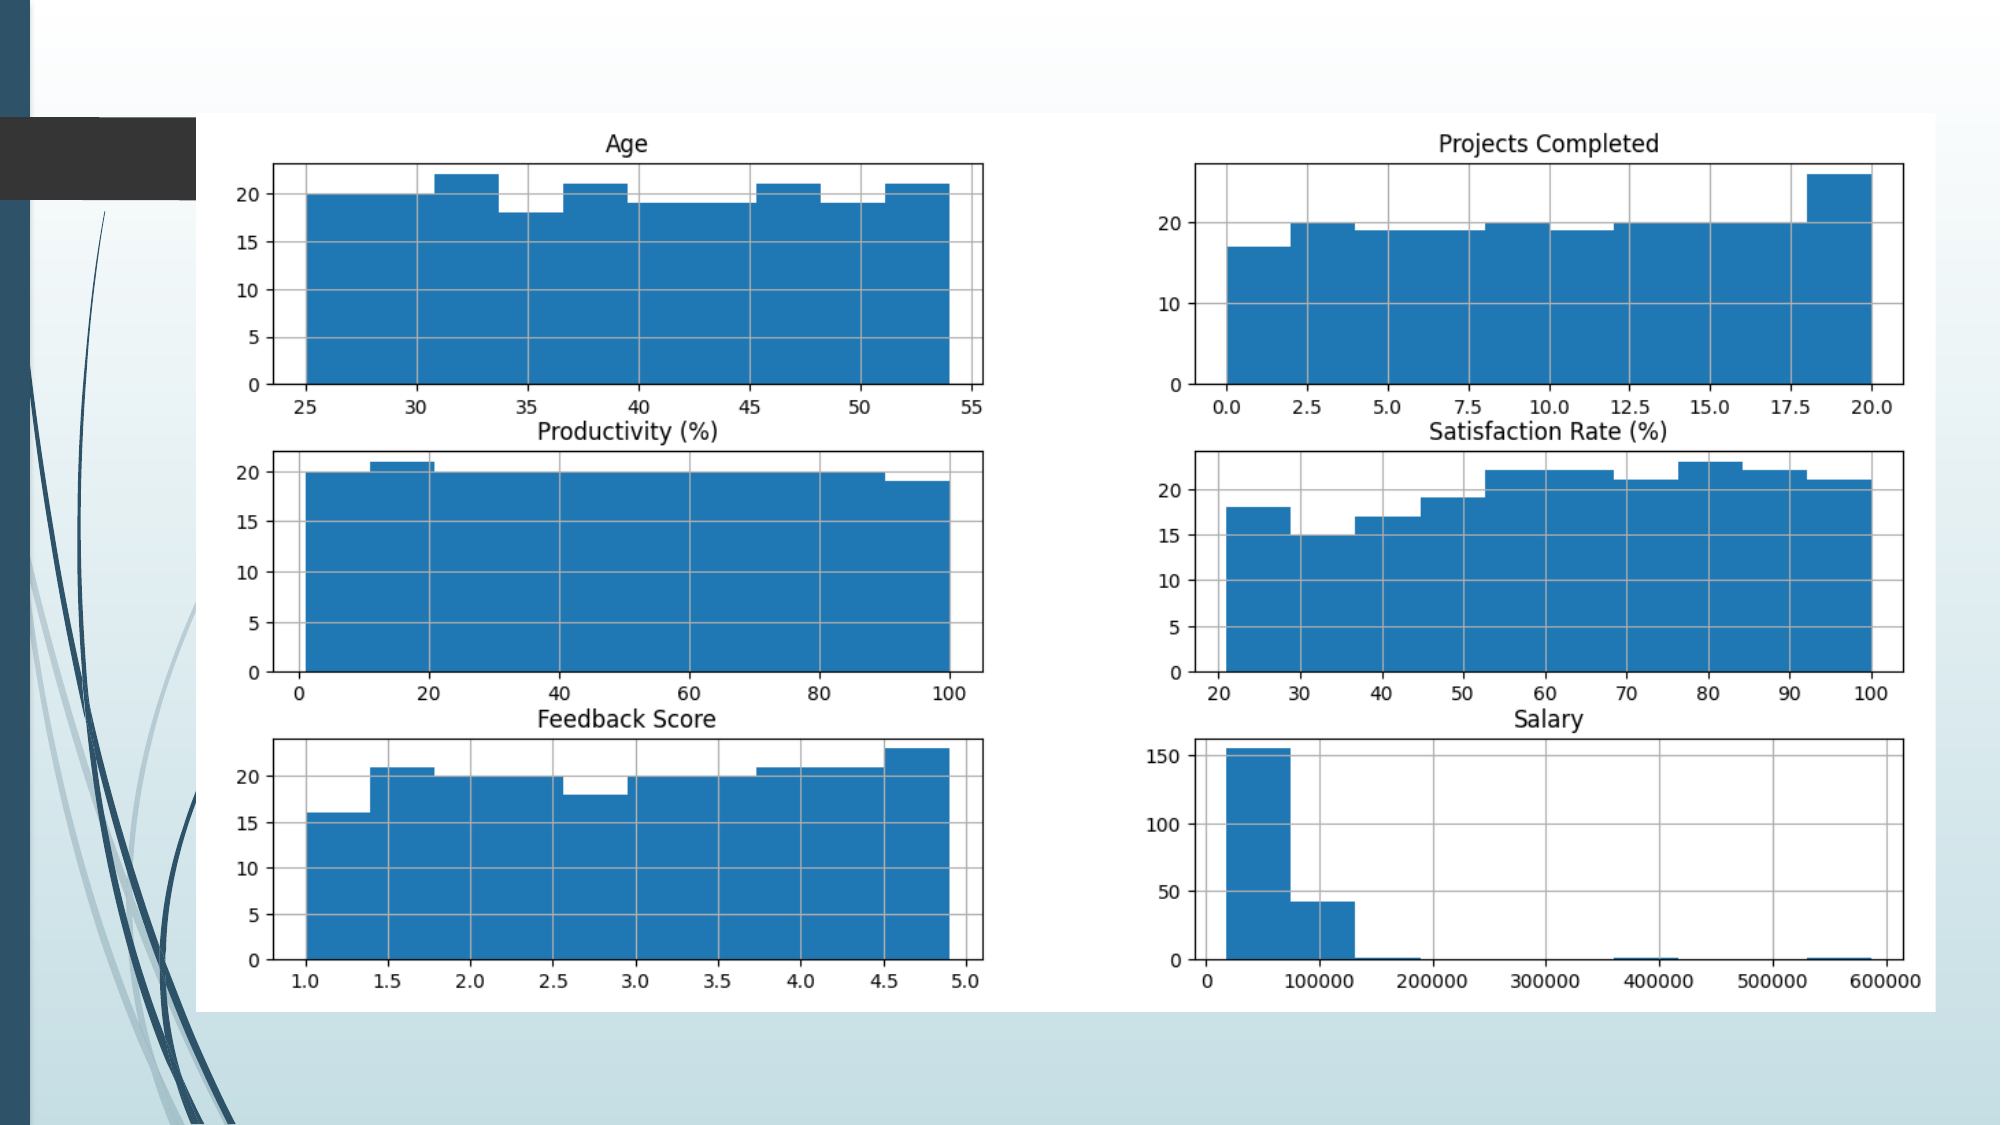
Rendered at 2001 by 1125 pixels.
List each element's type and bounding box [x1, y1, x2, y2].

list [195, 113, 1936, 1012]
